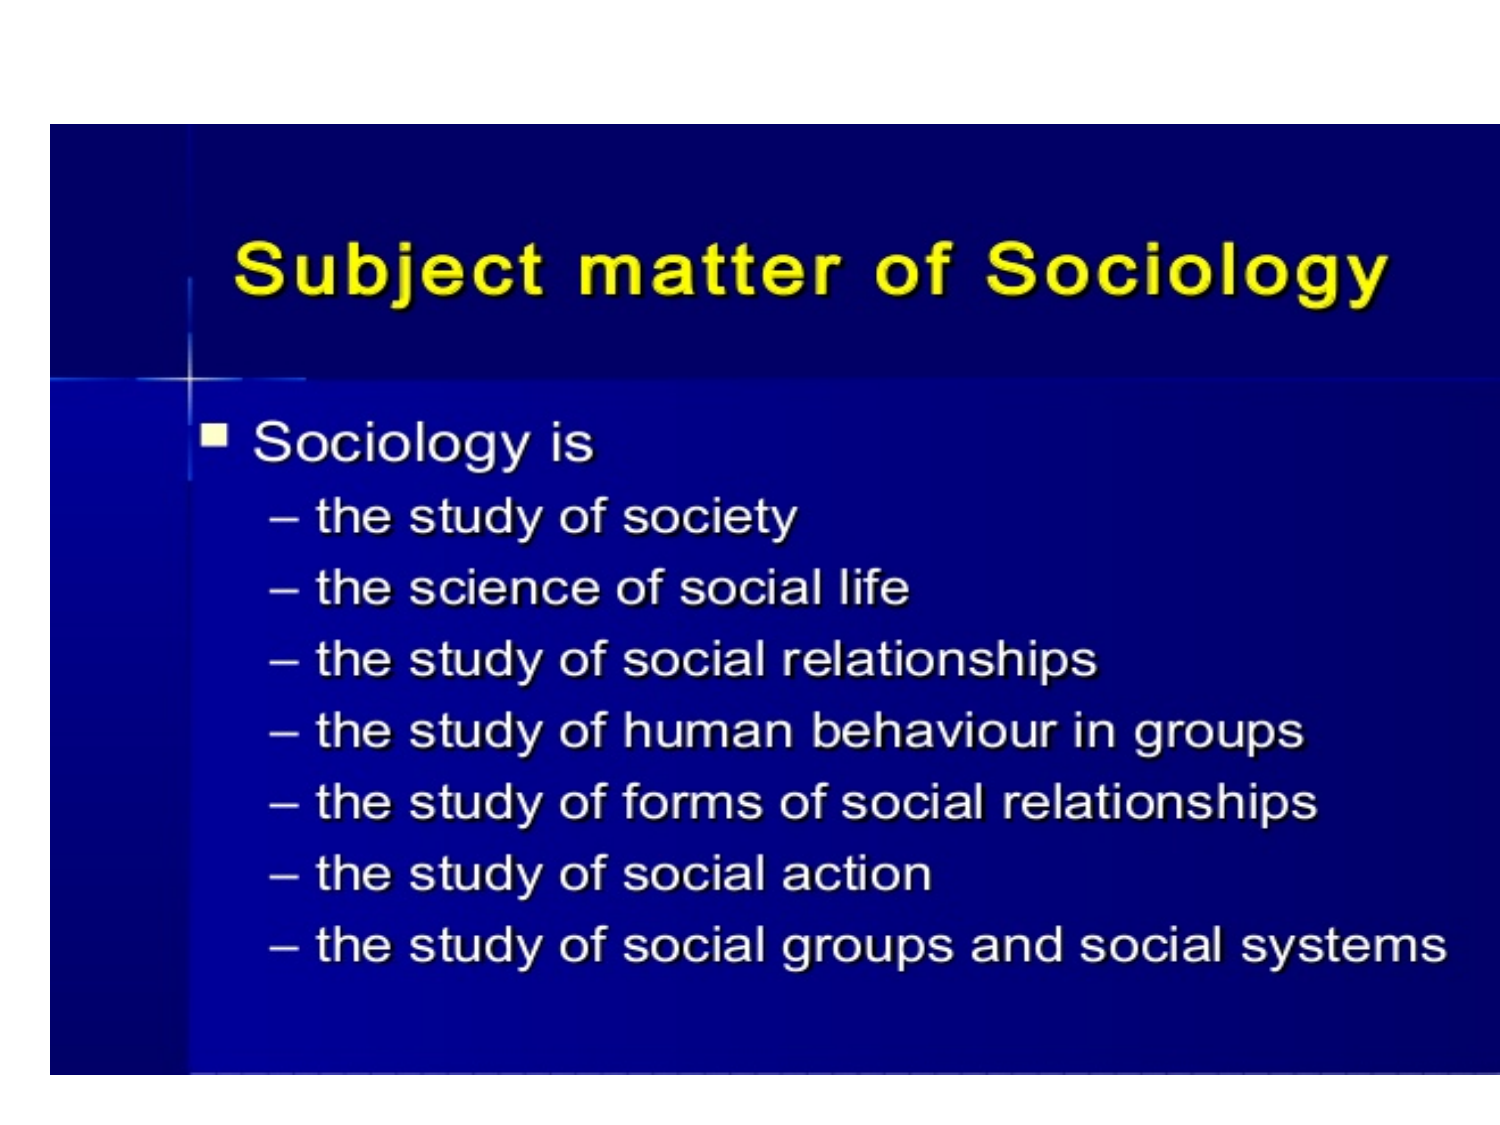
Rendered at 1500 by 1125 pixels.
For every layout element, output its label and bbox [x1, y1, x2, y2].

picture [49, 124, 1500, 1076]
